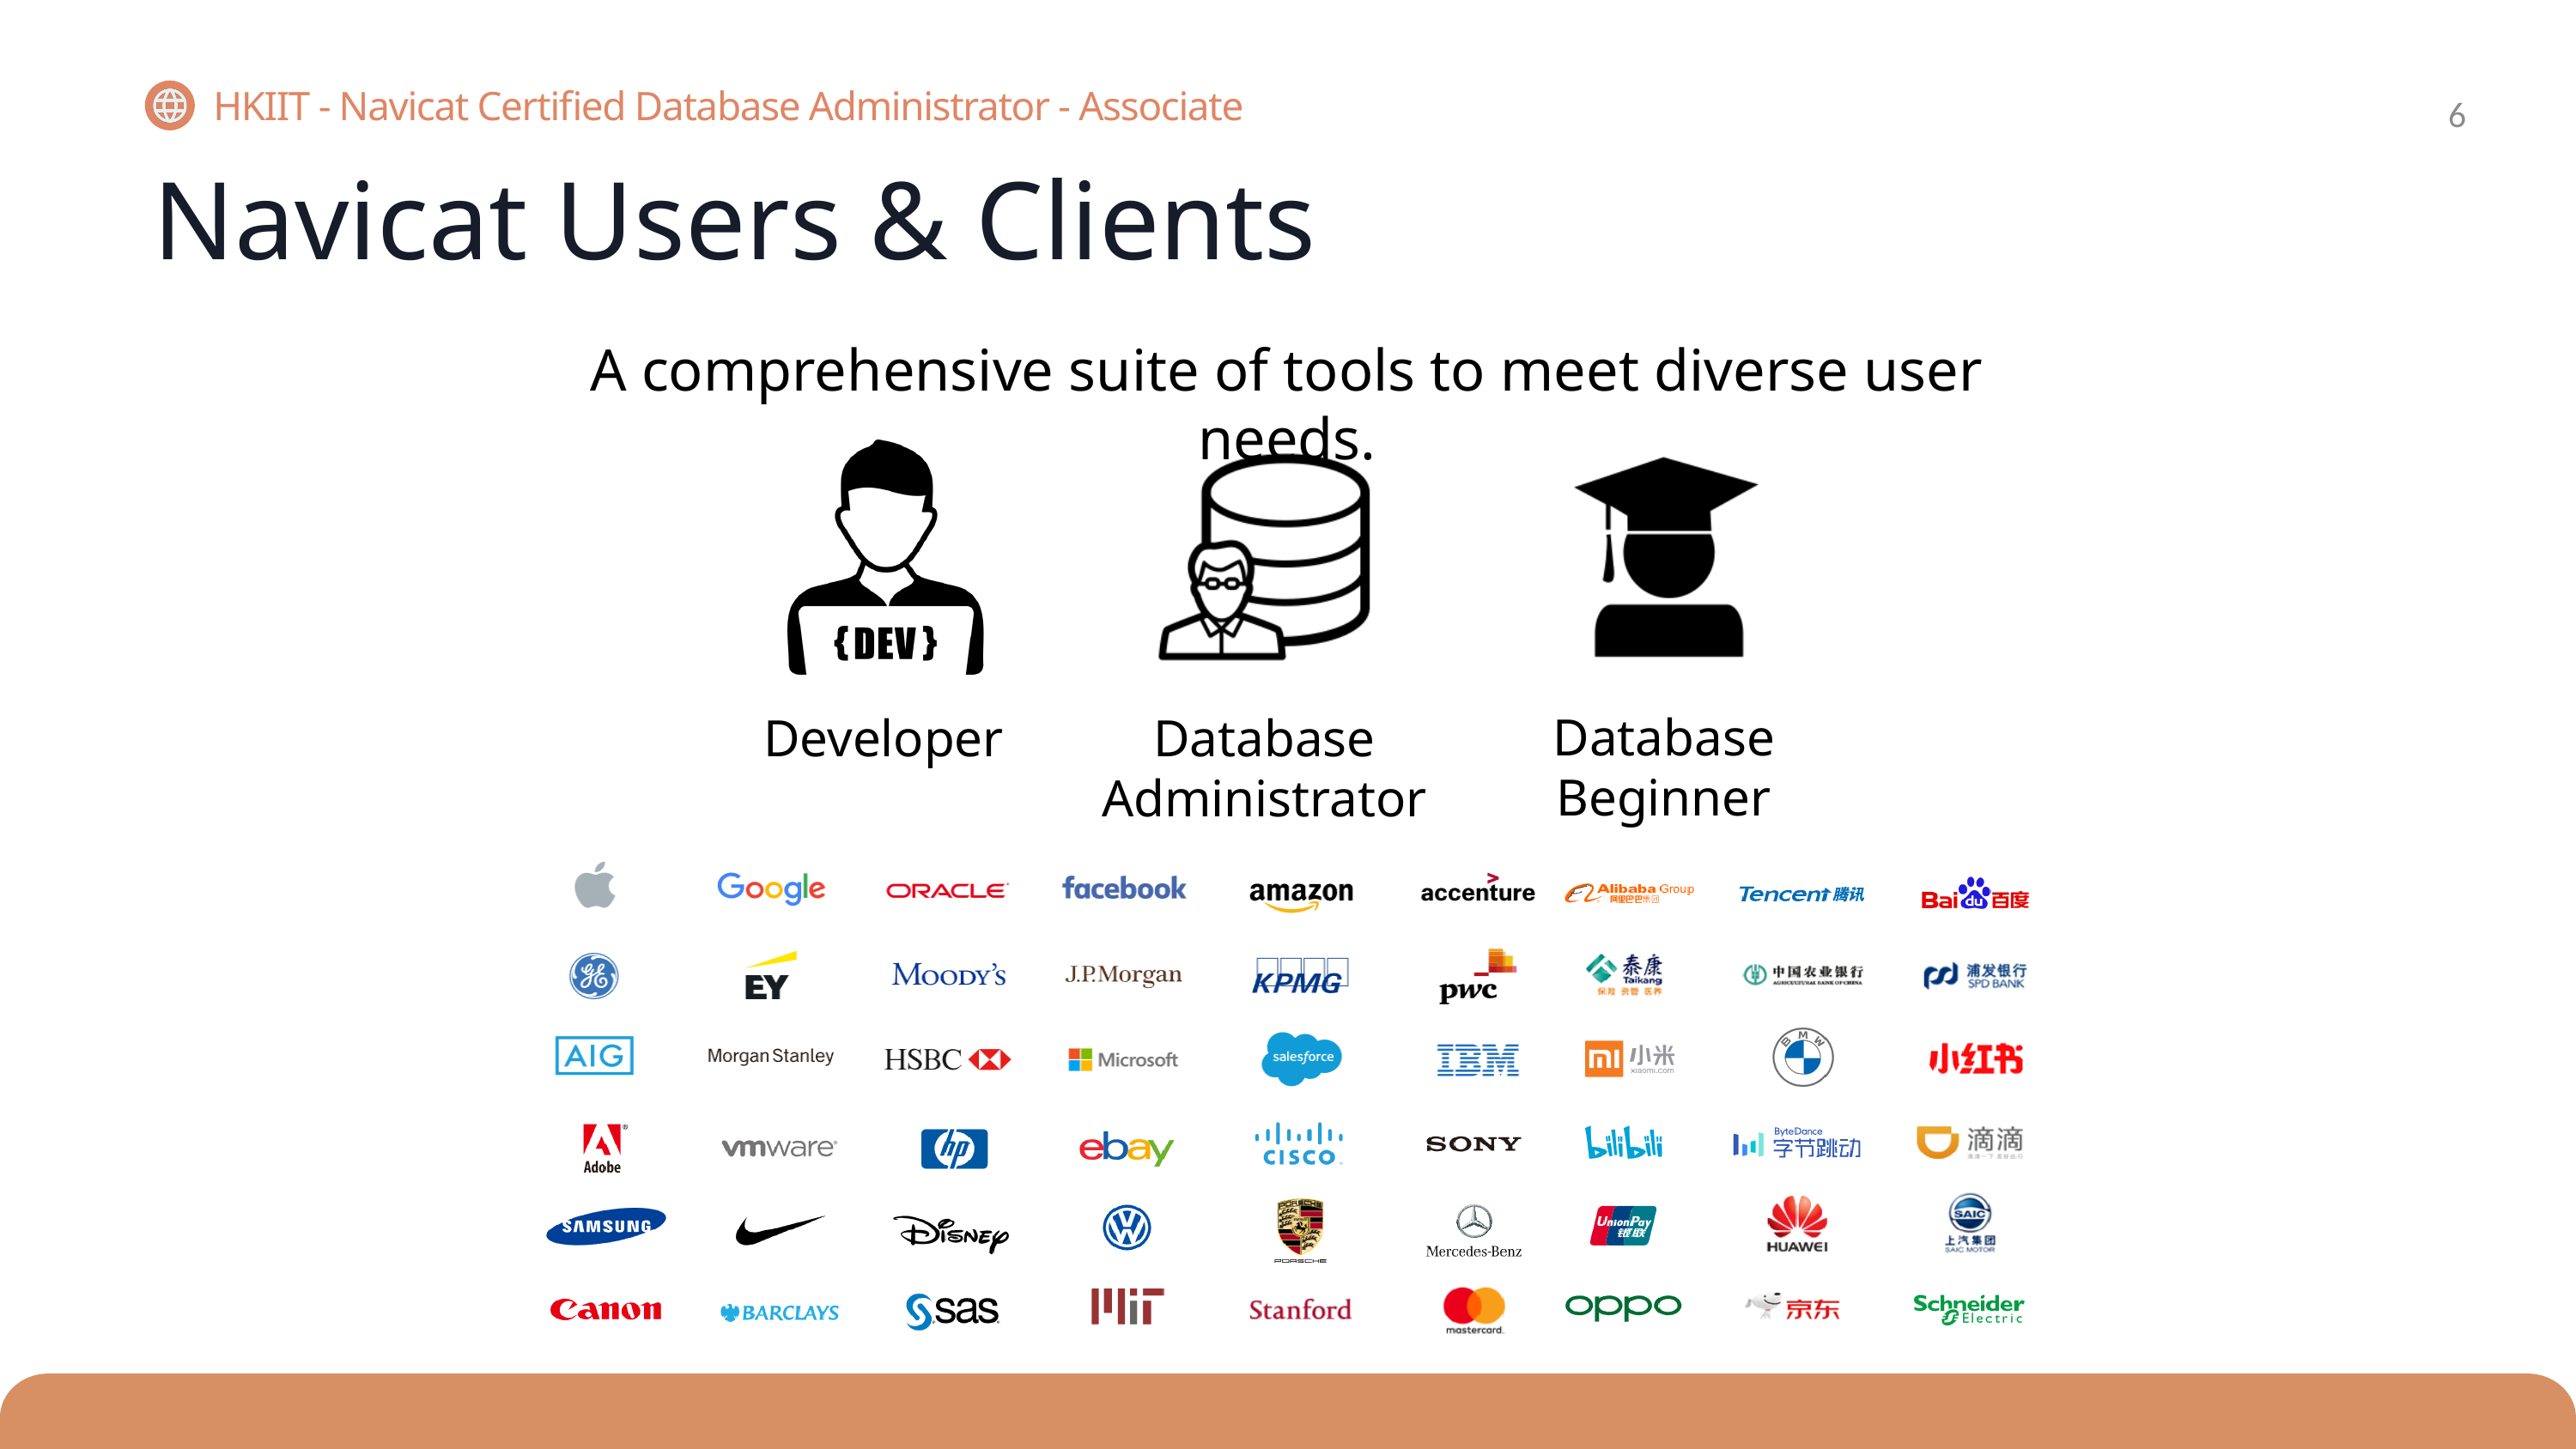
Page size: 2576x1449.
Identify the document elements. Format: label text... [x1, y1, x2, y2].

text_box A comprehensive suite of tools to meet diverse user needs. [510, 327, 2064, 477]
slide_number 6 [2178, 88, 2480, 139]
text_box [750, 440, 1826, 835]
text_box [144, 80, 196, 131]
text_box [524, 852, 2071, 1359]
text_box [0, 1373, 2576, 1449]
text_box HKIIT - Navicat Certified Database Administrator - Associate [213, 94, 1256, 129]
text_box Navicat Users & Clients [153, 173, 2432, 282]
